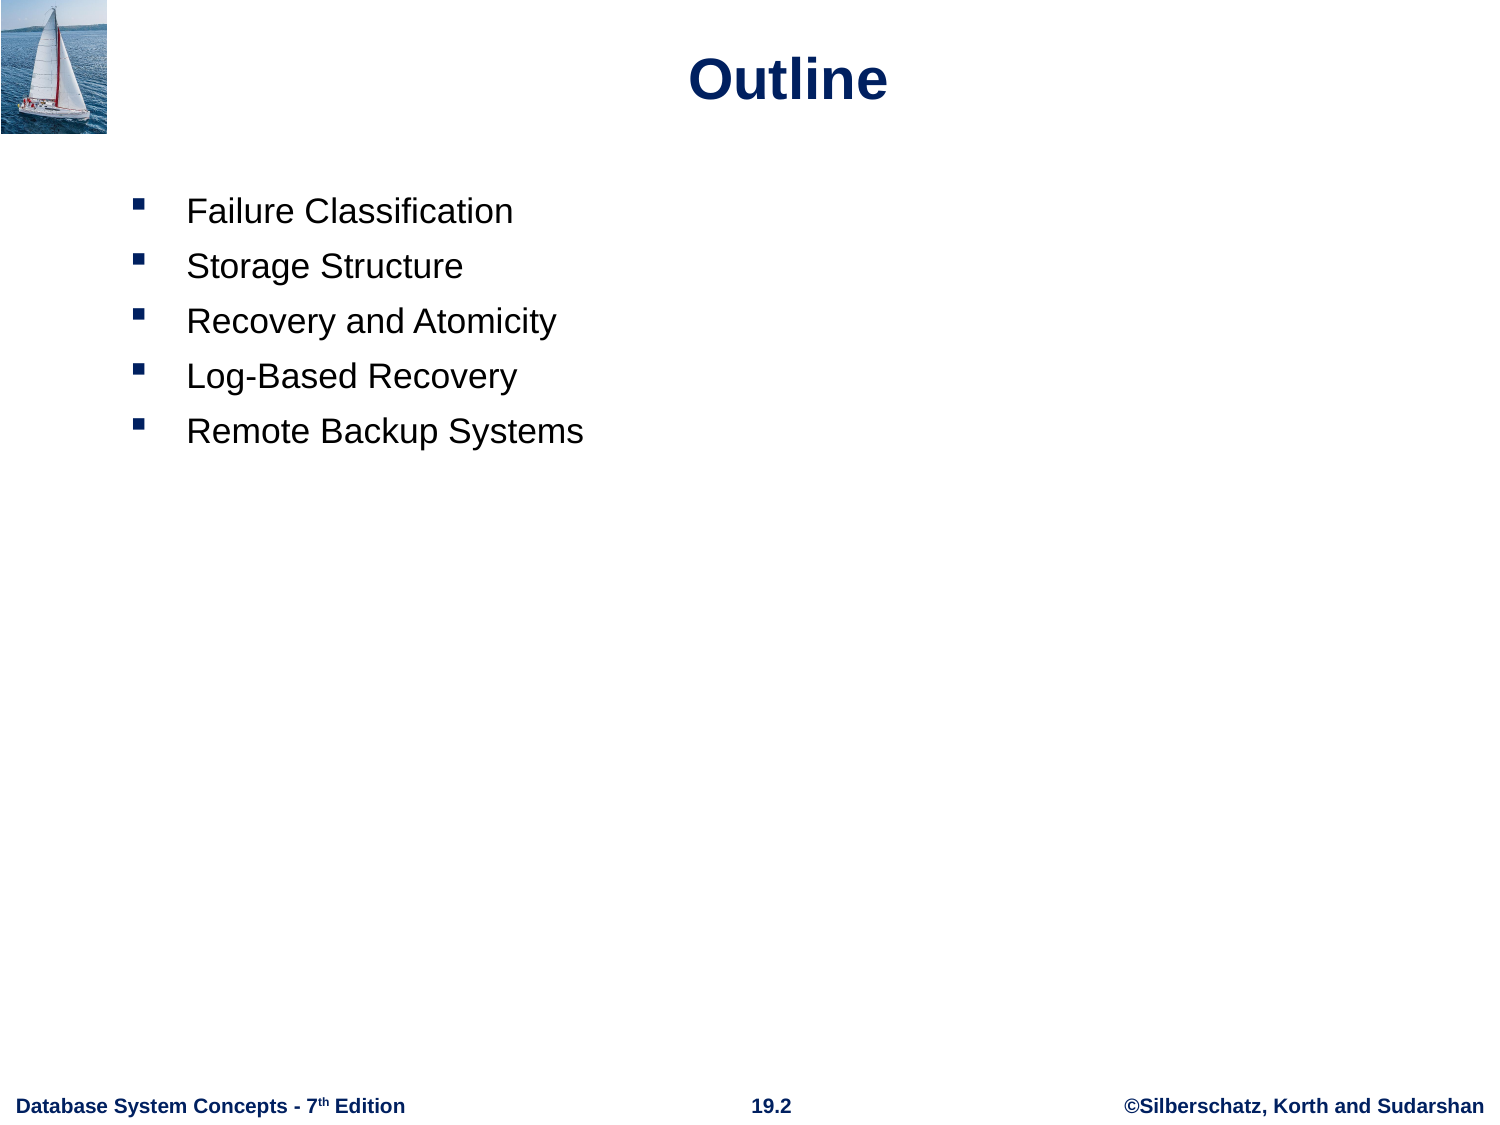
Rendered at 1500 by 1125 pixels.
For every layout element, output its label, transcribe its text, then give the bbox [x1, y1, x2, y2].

list Failure Classification Storage Structure Recovery and Atomicity Log-Based Recovery Remote Backup Systems [115, 180, 1377, 1062]
picture [1, 0, 107, 134]
title Outline [125, 18, 1452, 120]
